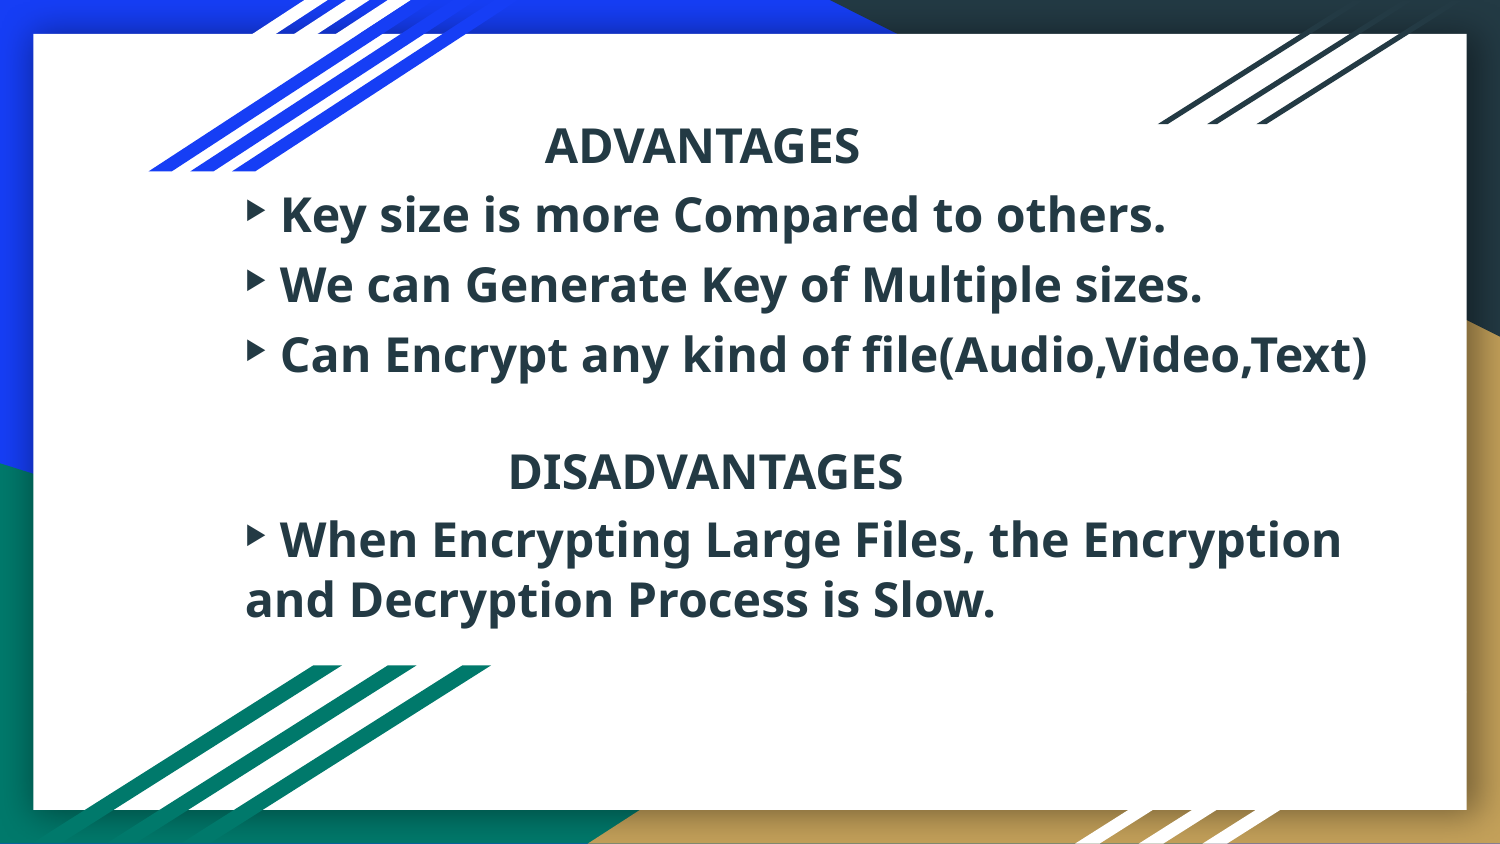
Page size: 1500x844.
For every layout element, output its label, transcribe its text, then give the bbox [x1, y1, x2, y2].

title ADVANTAGES ‣ Key size is more Compared to others. ‣ We can Generate Key of Multiple sizes. ‣ Can Encrypt any kind of file(Audio,Video,Text) DISADVANTAGES ‣ When Encrypting Large Files, the Encryption and Decryption Process is Slow. [229, 124, 1391, 678]
